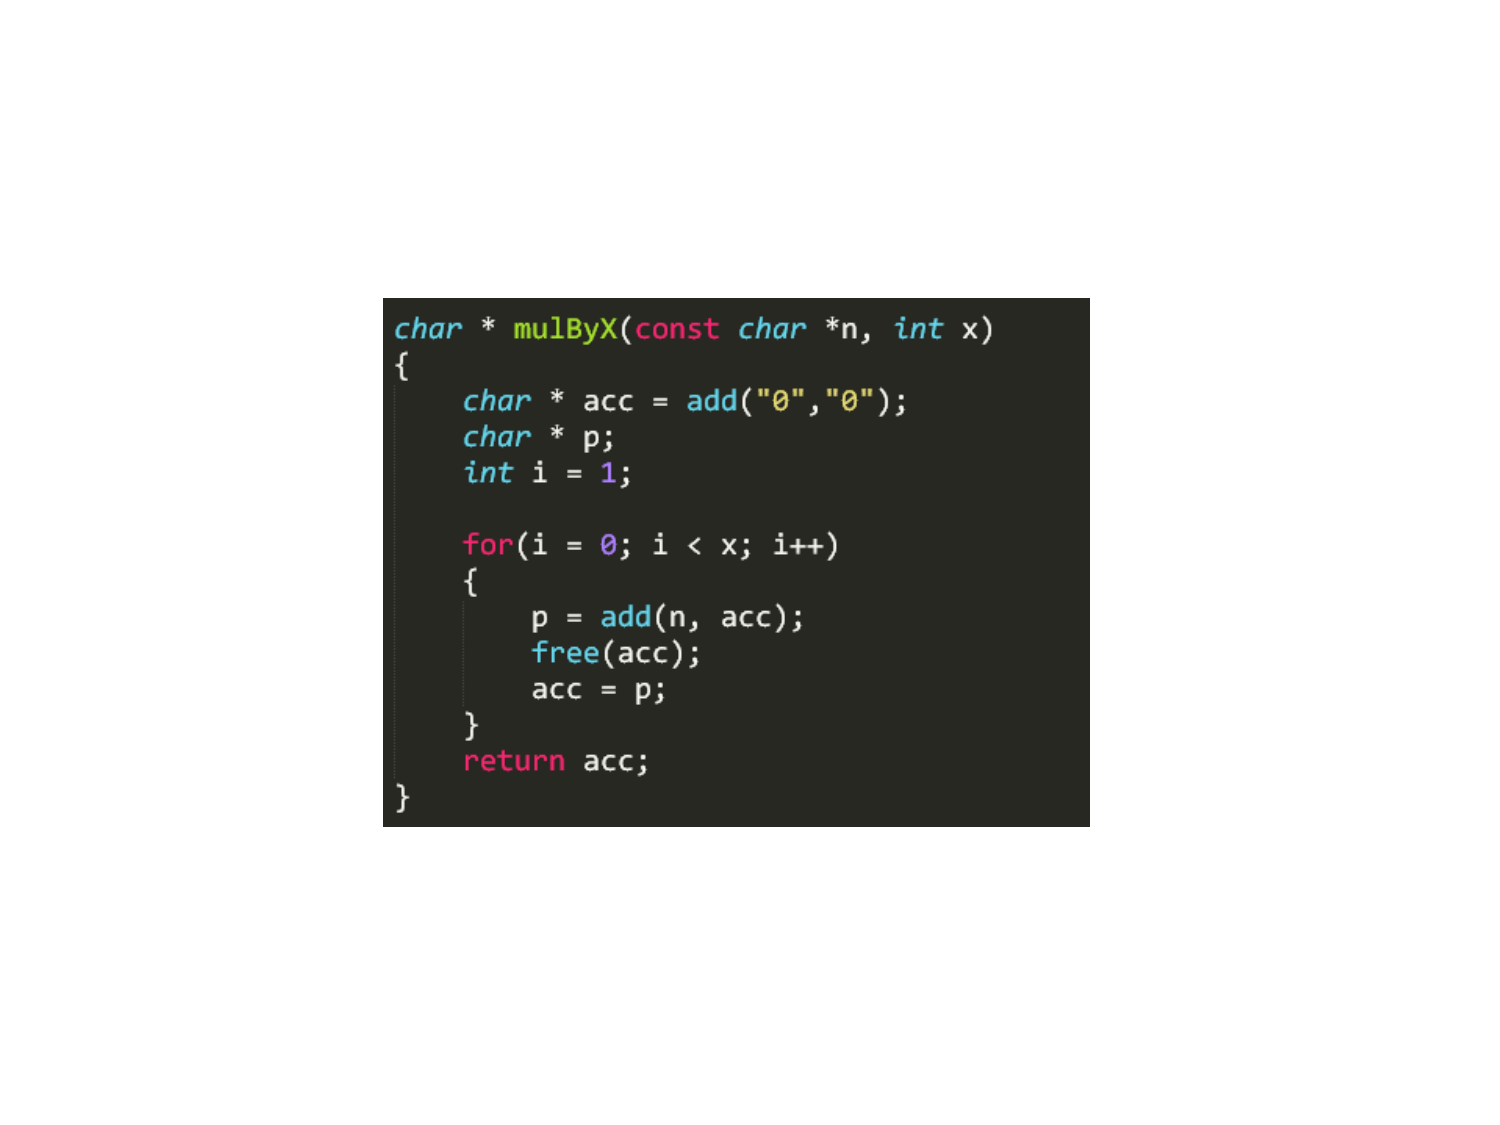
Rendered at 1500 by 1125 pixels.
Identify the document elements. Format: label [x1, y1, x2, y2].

picture [383, 298, 1091, 827]
